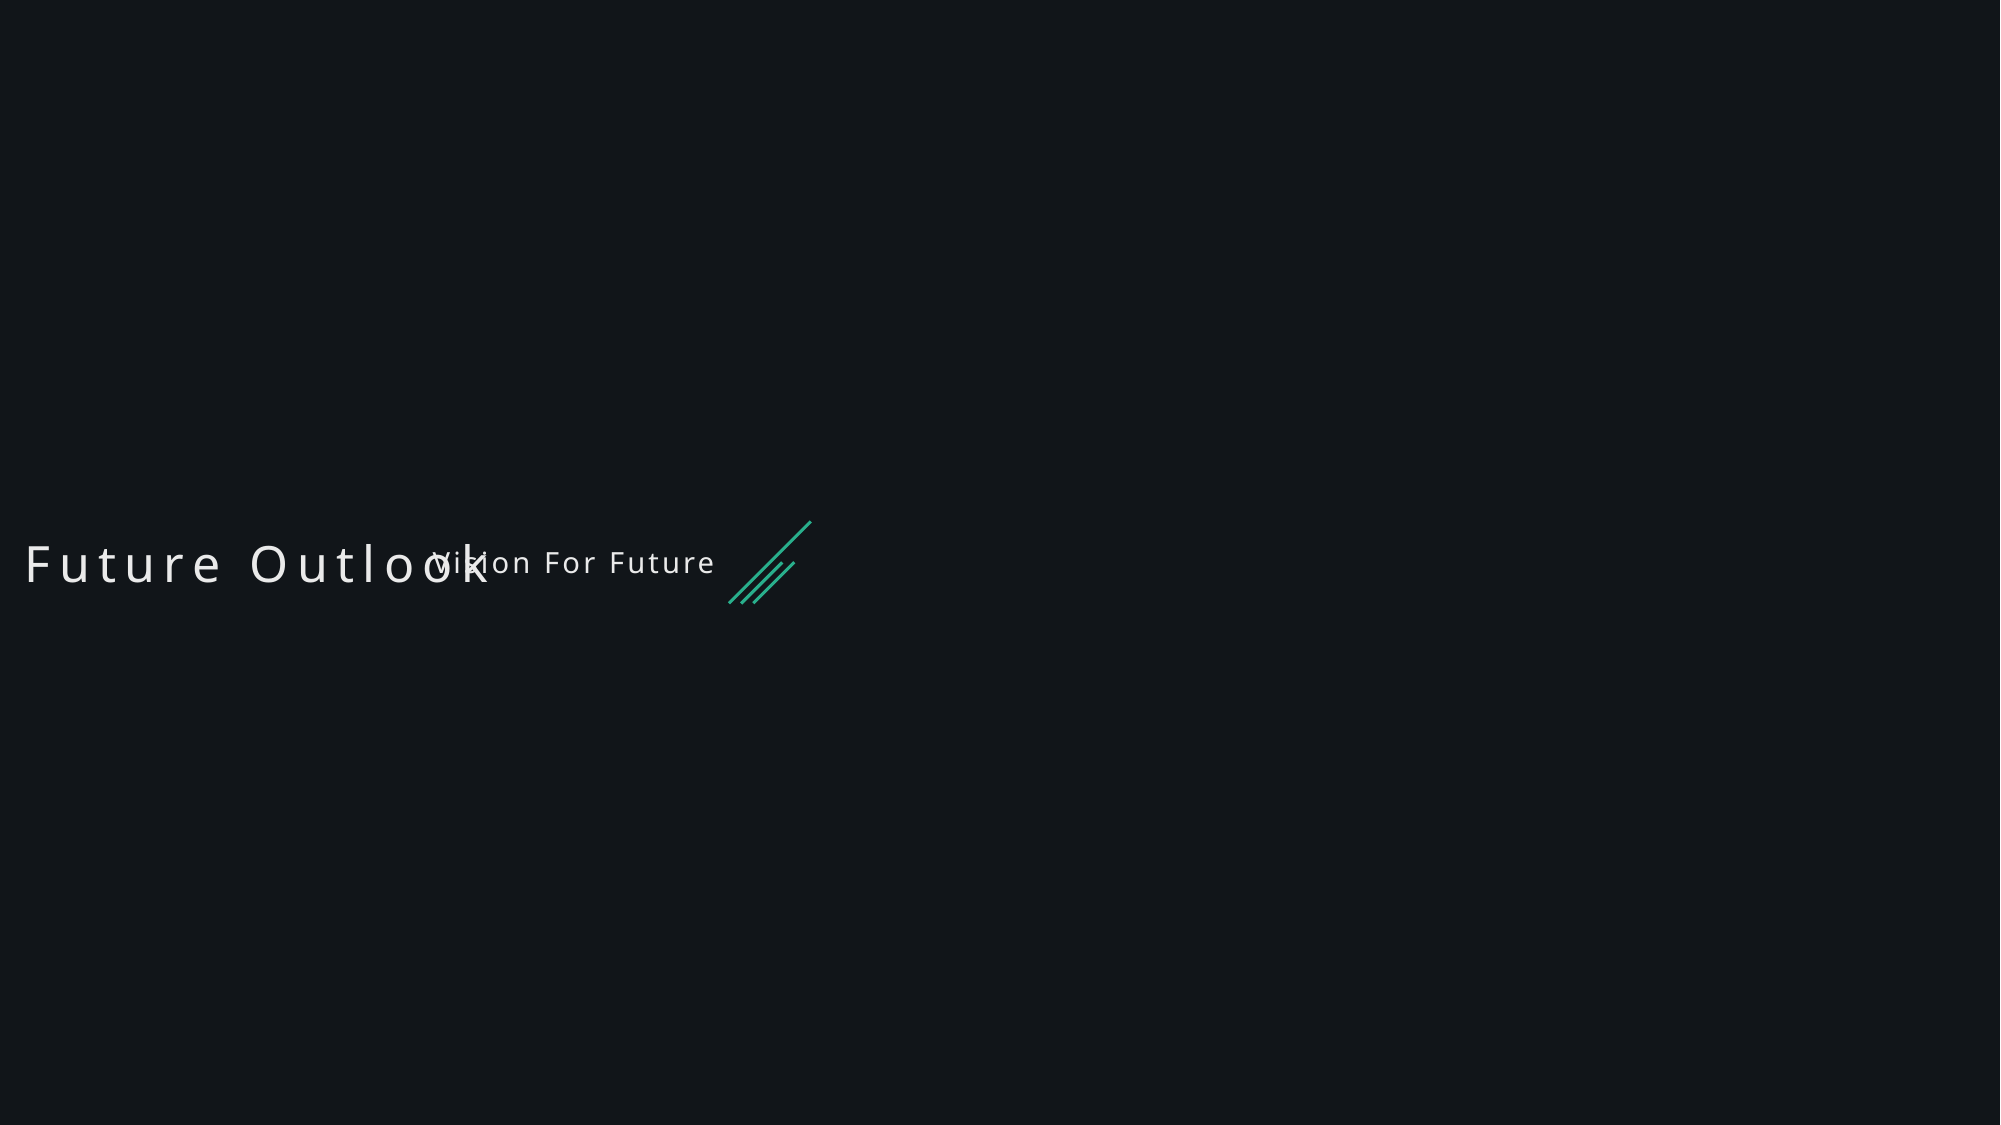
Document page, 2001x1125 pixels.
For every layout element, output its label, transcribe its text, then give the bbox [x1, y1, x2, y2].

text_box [728, 521, 811, 604]
text_box Vision For Future [417, 537, 728, 587]
text_box Future Outlook [10, 524, 504, 600]
